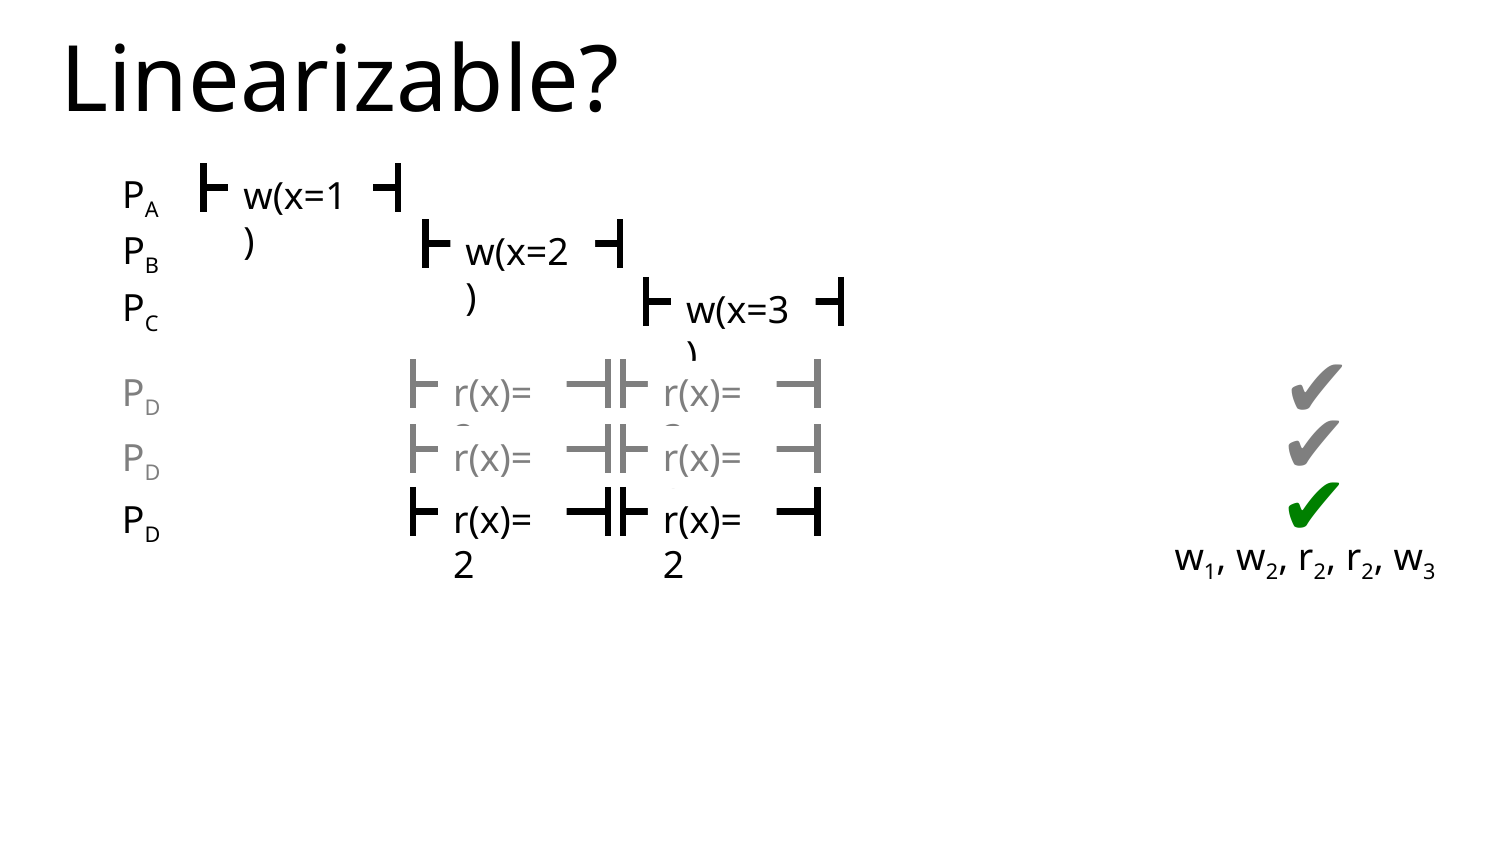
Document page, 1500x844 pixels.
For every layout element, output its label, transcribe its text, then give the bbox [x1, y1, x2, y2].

text_box PA [107, 163, 177, 219]
text_box [1279, 435, 1356, 463]
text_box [203, 162, 399, 226]
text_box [106, 486, 818, 550]
text_box PD [106, 426, 181, 486]
title Linearizable? [45, 0, 1455, 164]
text_box ✔ [1276, 488, 1353, 517]
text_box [645, 276, 841, 340]
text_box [622, 358, 818, 422]
text_box w1, w2, r2, r2, w3 [1159, 525, 1459, 592]
text_box [1279, 498, 1356, 525]
text_box PD [106, 360, 181, 426]
text_box PC [107, 276, 181, 343]
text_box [413, 424, 609, 474]
text_box PB [107, 219, 181, 276]
text_box ✔ [1276, 426, 1353, 454]
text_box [425, 218, 621, 282]
text_box ✔ [1279, 369, 1356, 398]
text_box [622, 424, 818, 474]
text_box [413, 358, 609, 422]
